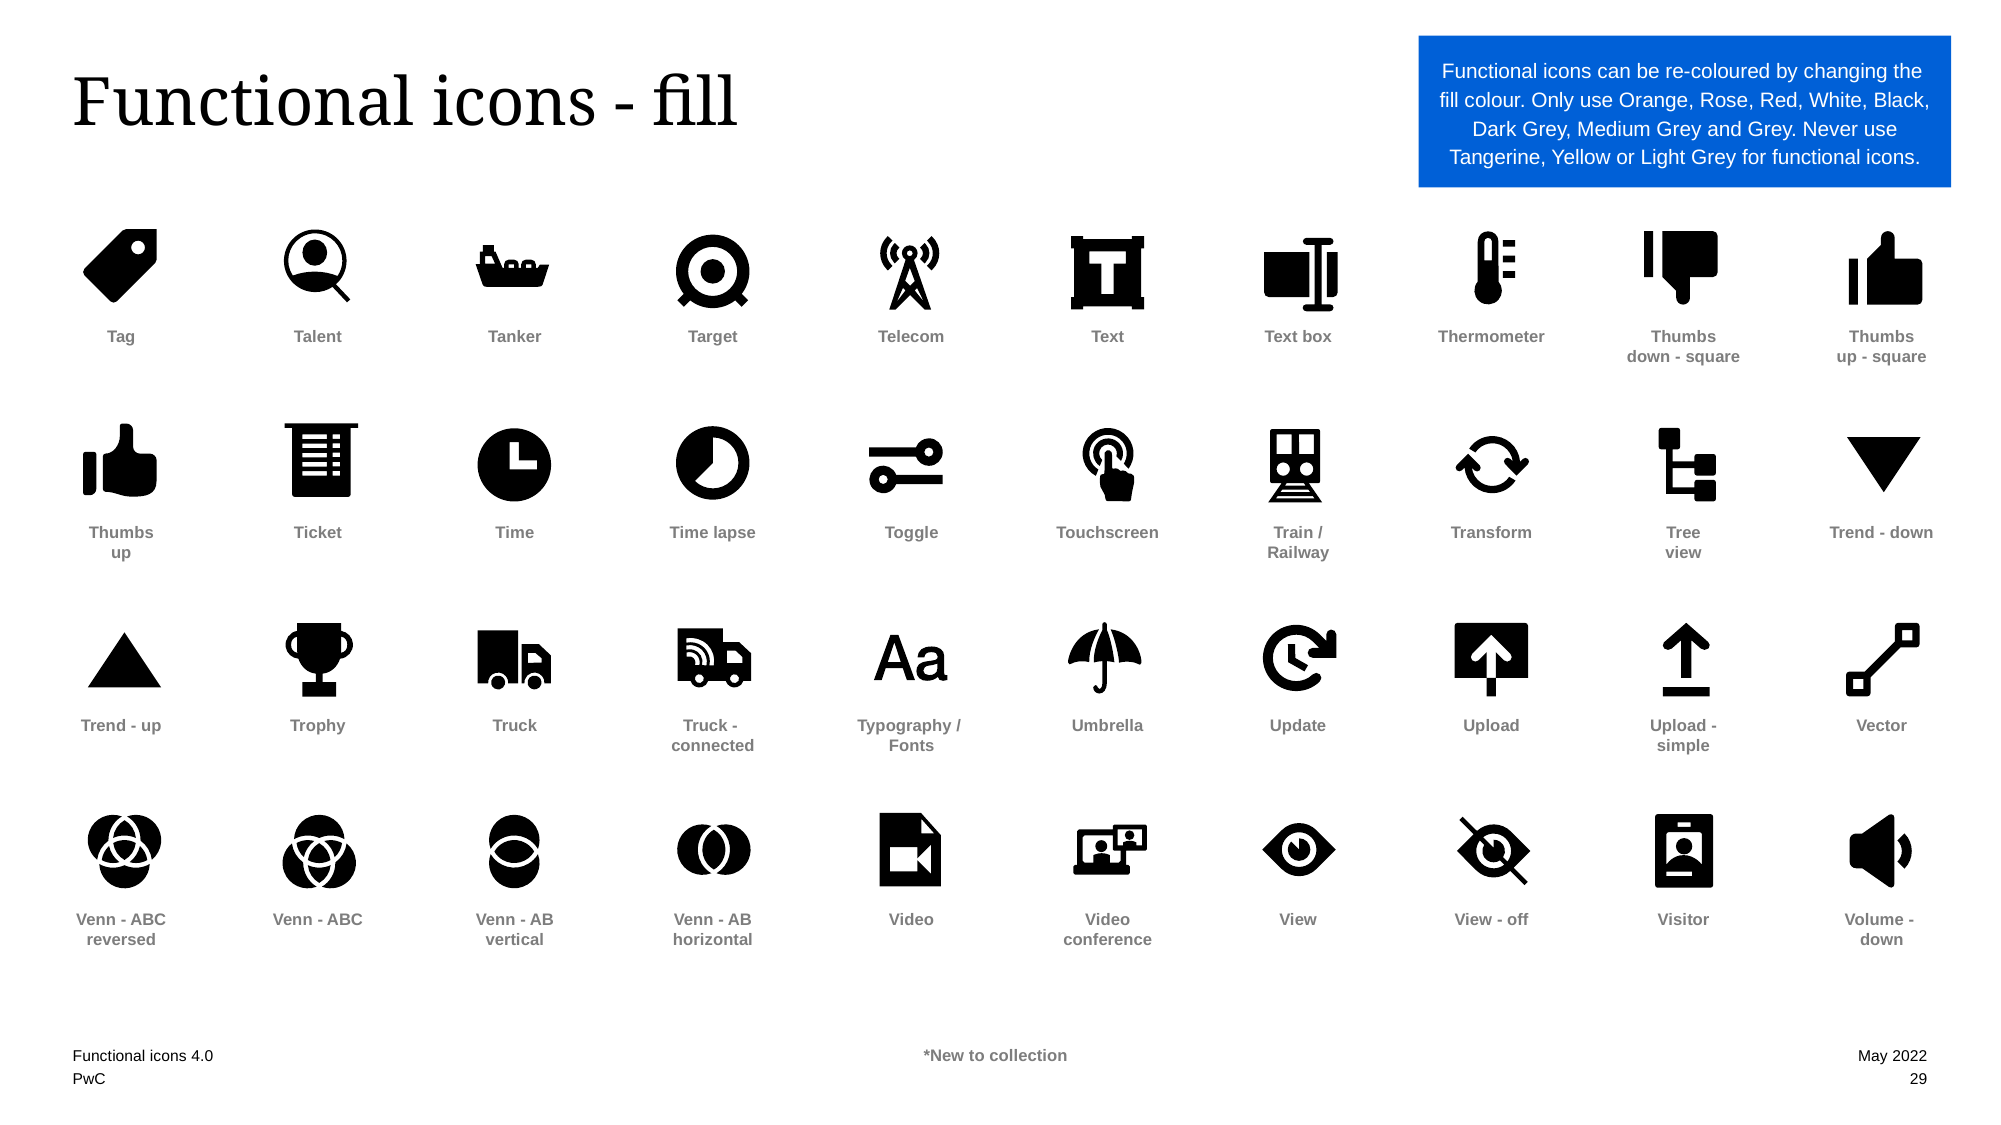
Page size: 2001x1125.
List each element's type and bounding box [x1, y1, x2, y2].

text_box [1658, 427, 1716, 502]
text_box [1463, 714, 1521, 736]
text_box [1262, 823, 1336, 877]
text_box [677, 824, 712, 875]
text_box [491, 714, 538, 736]
text_box [87, 632, 162, 688]
text_box [1662, 622, 1710, 678]
text_box [1648, 522, 1719, 562]
text_box [1657, 909, 1710, 930]
text_box [293, 522, 343, 543]
text_box [1867, 231, 1923, 305]
text_box [1090, 325, 1126, 347]
text_box [87, 814, 122, 860]
text_box [879, 235, 940, 310]
text_box [1847, 437, 1921, 493]
text_box [102, 423, 157, 497]
text_box [687, 325, 739, 347]
text_box [129, 846, 148, 864]
text_box [285, 623, 353, 697]
text_box [477, 428, 552, 502]
text_box [1848, 258, 1858, 305]
text_box [282, 843, 317, 889]
text_box [1654, 813, 1714, 888]
text_box [1266, 522, 1330, 563]
text_box [113, 820, 136, 838]
text_box [284, 423, 359, 497]
text_box [296, 840, 315, 858]
text_box [1067, 621, 1142, 694]
text_box [99, 863, 150, 889]
text_box [475, 245, 550, 287]
text_box [1662, 231, 1718, 305]
text_box [1302, 237, 1334, 312]
text_box [127, 814, 162, 860]
text_box [1082, 427, 1135, 502]
text_box [1263, 325, 1333, 347]
slide_number [1637, 1042, 1928, 1088]
text_box [1437, 325, 1546, 347]
text_box [1454, 622, 1529, 697]
text_box [869, 438, 943, 466]
text_box [1264, 252, 1310, 298]
footer [72, 1042, 971, 1065]
text_box [289, 714, 347, 736]
text_box [293, 325, 343, 347]
text_box [113, 840, 136, 860]
title [72, 70, 1928, 140]
text_box [1502, 255, 1516, 263]
text_box [1502, 271, 1516, 278]
text_box [670, 714, 756, 755]
text_box [877, 325, 946, 347]
text_box [1454, 909, 1530, 930]
text_box [1073, 824, 1147, 875]
text_box [1269, 714, 1327, 736]
text_box [1846, 622, 1920, 697]
text_box [494, 840, 535, 863]
text_box [677, 628, 752, 688]
text_box [716, 824, 751, 875]
text_box [702, 829, 726, 870]
text_box [1828, 522, 1935, 543]
text_box [1262, 624, 1337, 692]
text_box [669, 522, 757, 543]
text_box [477, 630, 552, 690]
text_box [75, 909, 168, 950]
text_box [474, 909, 556, 950]
text_box [88, 522, 155, 563]
text_box [884, 522, 940, 543]
text_box [1849, 814, 1895, 888]
text_box [271, 909, 365, 930]
text_box [1649, 714, 1718, 755]
text_box [879, 812, 941, 887]
text_box [1644, 231, 1654, 278]
text_box [1836, 325, 1928, 366]
text_box [1843, 909, 1920, 950]
text_box [321, 843, 356, 889]
text_box [1055, 522, 1161, 543]
text_box [83, 229, 157, 303]
text_box [1455, 435, 1530, 494]
text_box [1855, 714, 1909, 736]
text_box [106, 325, 137, 347]
text_box [672, 909, 754, 950]
text_box [1071, 714, 1144, 736]
text_box [101, 846, 120, 864]
text_box [324, 840, 343, 858]
text_box [307, 843, 331, 864]
text_box [1897, 833, 1912, 869]
text_box [1062, 909, 1153, 950]
text_box [1502, 240, 1516, 247]
text_box [1071, 236, 1145, 310]
text_box [489, 854, 540, 889]
text_box [1449, 522, 1534, 543]
text_box [1456, 816, 1531, 886]
text_box [873, 634, 948, 682]
text_box [676, 234, 750, 309]
text_box [869, 465, 943, 494]
text_box [487, 325, 543, 347]
text_box [283, 229, 351, 303]
text_box [489, 814, 540, 849]
text_box [1326, 252, 1338, 298]
text_box [495, 522, 535, 543]
text_box [80, 714, 163, 736]
text_box [856, 714, 967, 755]
text_box [888, 909, 935, 930]
text_box [1278, 909, 1318, 930]
text_box [1474, 231, 1502, 305]
text_box [1268, 429, 1323, 503]
text_box [676, 426, 750, 500]
text_box [294, 814, 345, 840]
text_box [1626, 325, 1741, 366]
text_box [307, 865, 331, 883]
text_box [83, 451, 97, 496]
text_box [1662, 687, 1710, 697]
